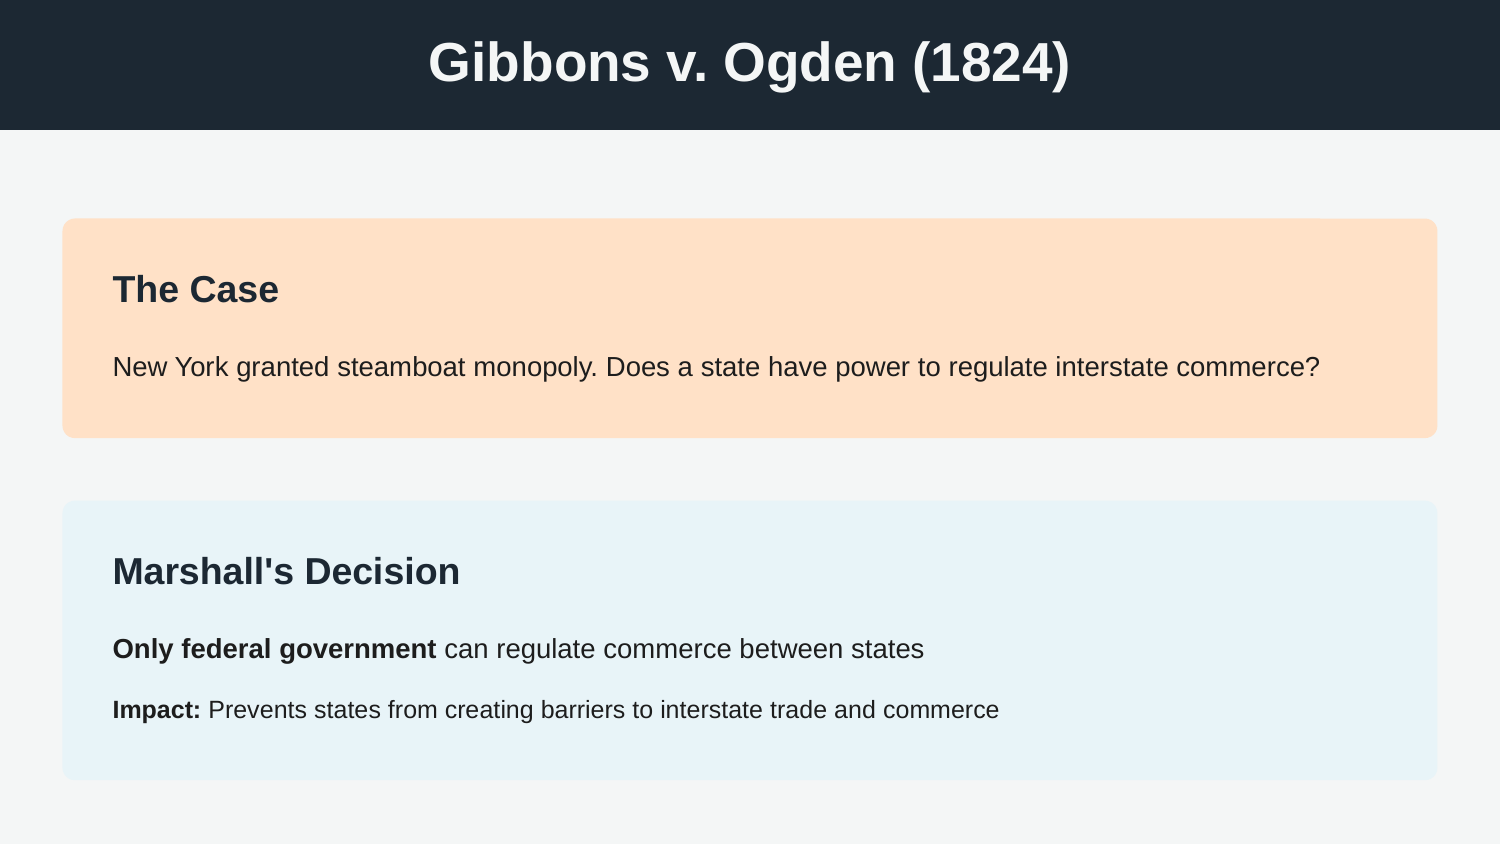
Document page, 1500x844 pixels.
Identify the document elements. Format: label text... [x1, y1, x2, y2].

text_box Only federal government can regulate commerce between states [112, 617, 1413, 664]
text_box [0, 0, 1500, 130]
text_box [62, 500, 1438, 781]
text_box Gibbons v. Ogden (1824) [385, 37, 1115, 93]
text_box Impact: Prevents states from creating barriers to interstate trade and commerce [112, 688, 1413, 724]
text_box [62, 218, 1438, 439]
text_box The Case [112, 268, 765, 311]
text_box Marshall's Decision [112, 550, 765, 593]
text_box New York granted steamboat monopoly. Does a state have power to regulate interstate commerce? [112, 335, 1413, 382]
